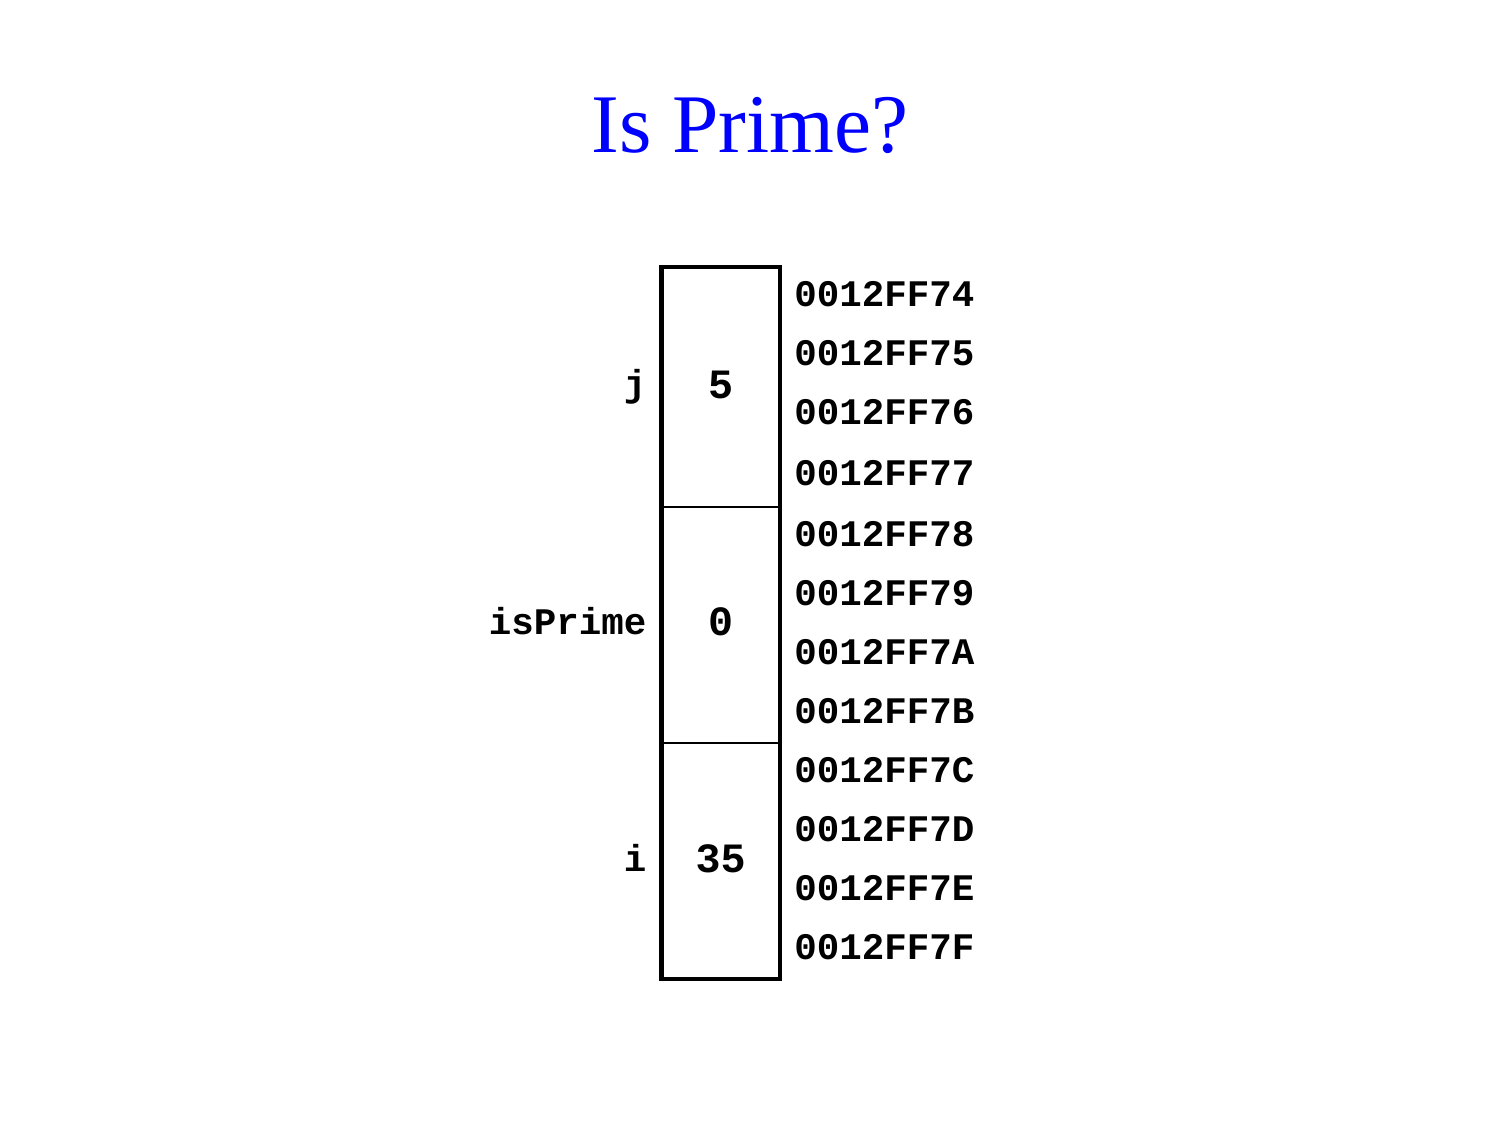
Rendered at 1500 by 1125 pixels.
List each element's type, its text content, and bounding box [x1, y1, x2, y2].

table_cell 0012FF79 [782, 566, 1016, 625]
table_cell 0012FF7A [782, 625, 1016, 684]
table_cell 0012FF7E [782, 861, 1016, 920]
table_cell 0012FF77 [782, 444, 1016, 507]
table_cell 0012FF7F [782, 920, 1016, 979]
table_cell 0012FF76 [782, 385, 1016, 444]
table_header 5 [664, 269, 778, 506]
table_header j [455, 267, 659, 507]
table_header 0012FF74 [782, 267, 1016, 326]
title Is Prime? [70, 30, 1430, 209]
table_cell 0012FF7C [782, 743, 1016, 802]
table_cell 0012FF7D [782, 802, 1016, 861]
table_cell 35 [664, 744, 778, 977]
table_cell isPrime [455, 507, 659, 743]
table_cell 0 [664, 508, 778, 742]
table_cell 0012FF75 [782, 326, 1016, 385]
table_cell 0012FF7B [782, 684, 1016, 743]
table_cell i [455, 743, 659, 979]
table_cell 0012FF78 [782, 507, 1016, 566]
